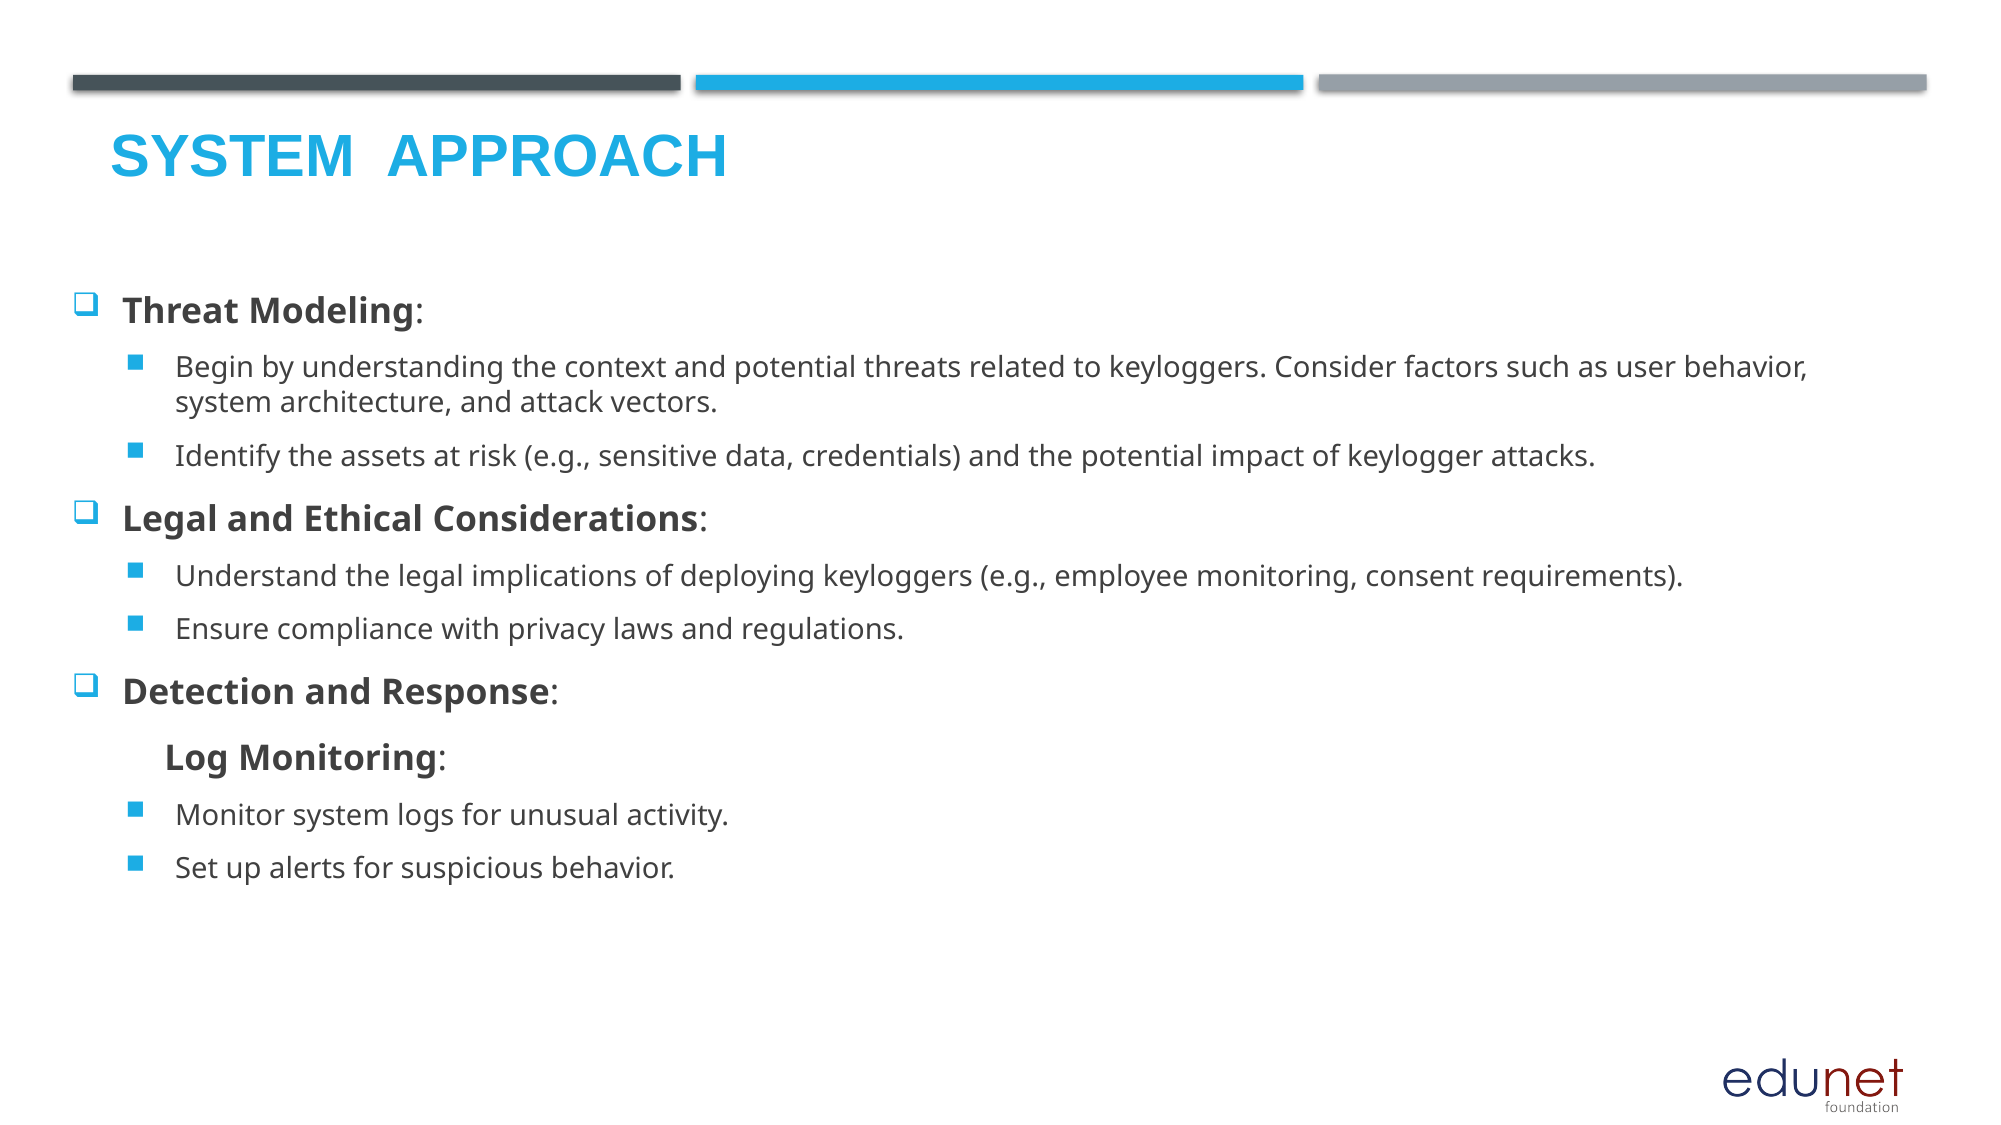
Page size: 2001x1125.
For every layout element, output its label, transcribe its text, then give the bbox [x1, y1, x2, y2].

list Threat Modeling: Begin by understanding the context and potential threats related to keyloggers. Consider factors such as user behavior, system architecture, and attack vectors. Identify the assets at risk (e.g., sensitive data, credentials) and the potential impact of keylogger attacks. Legal and Ethical Considerations: Understand the legal implications of deploying keyloggers (e.g., employee monitoring, consent requirements). Ensure compliance with privacy laws and regulations. Detection and Response: Log Monitoring: Monitor system logs for unusual activity. Set up alerts for suspicious behavior. [56, 235, 1867, 1003]
title System Approach [95, 108, 1905, 196]
picture [1719, 1056, 1905, 1116]
